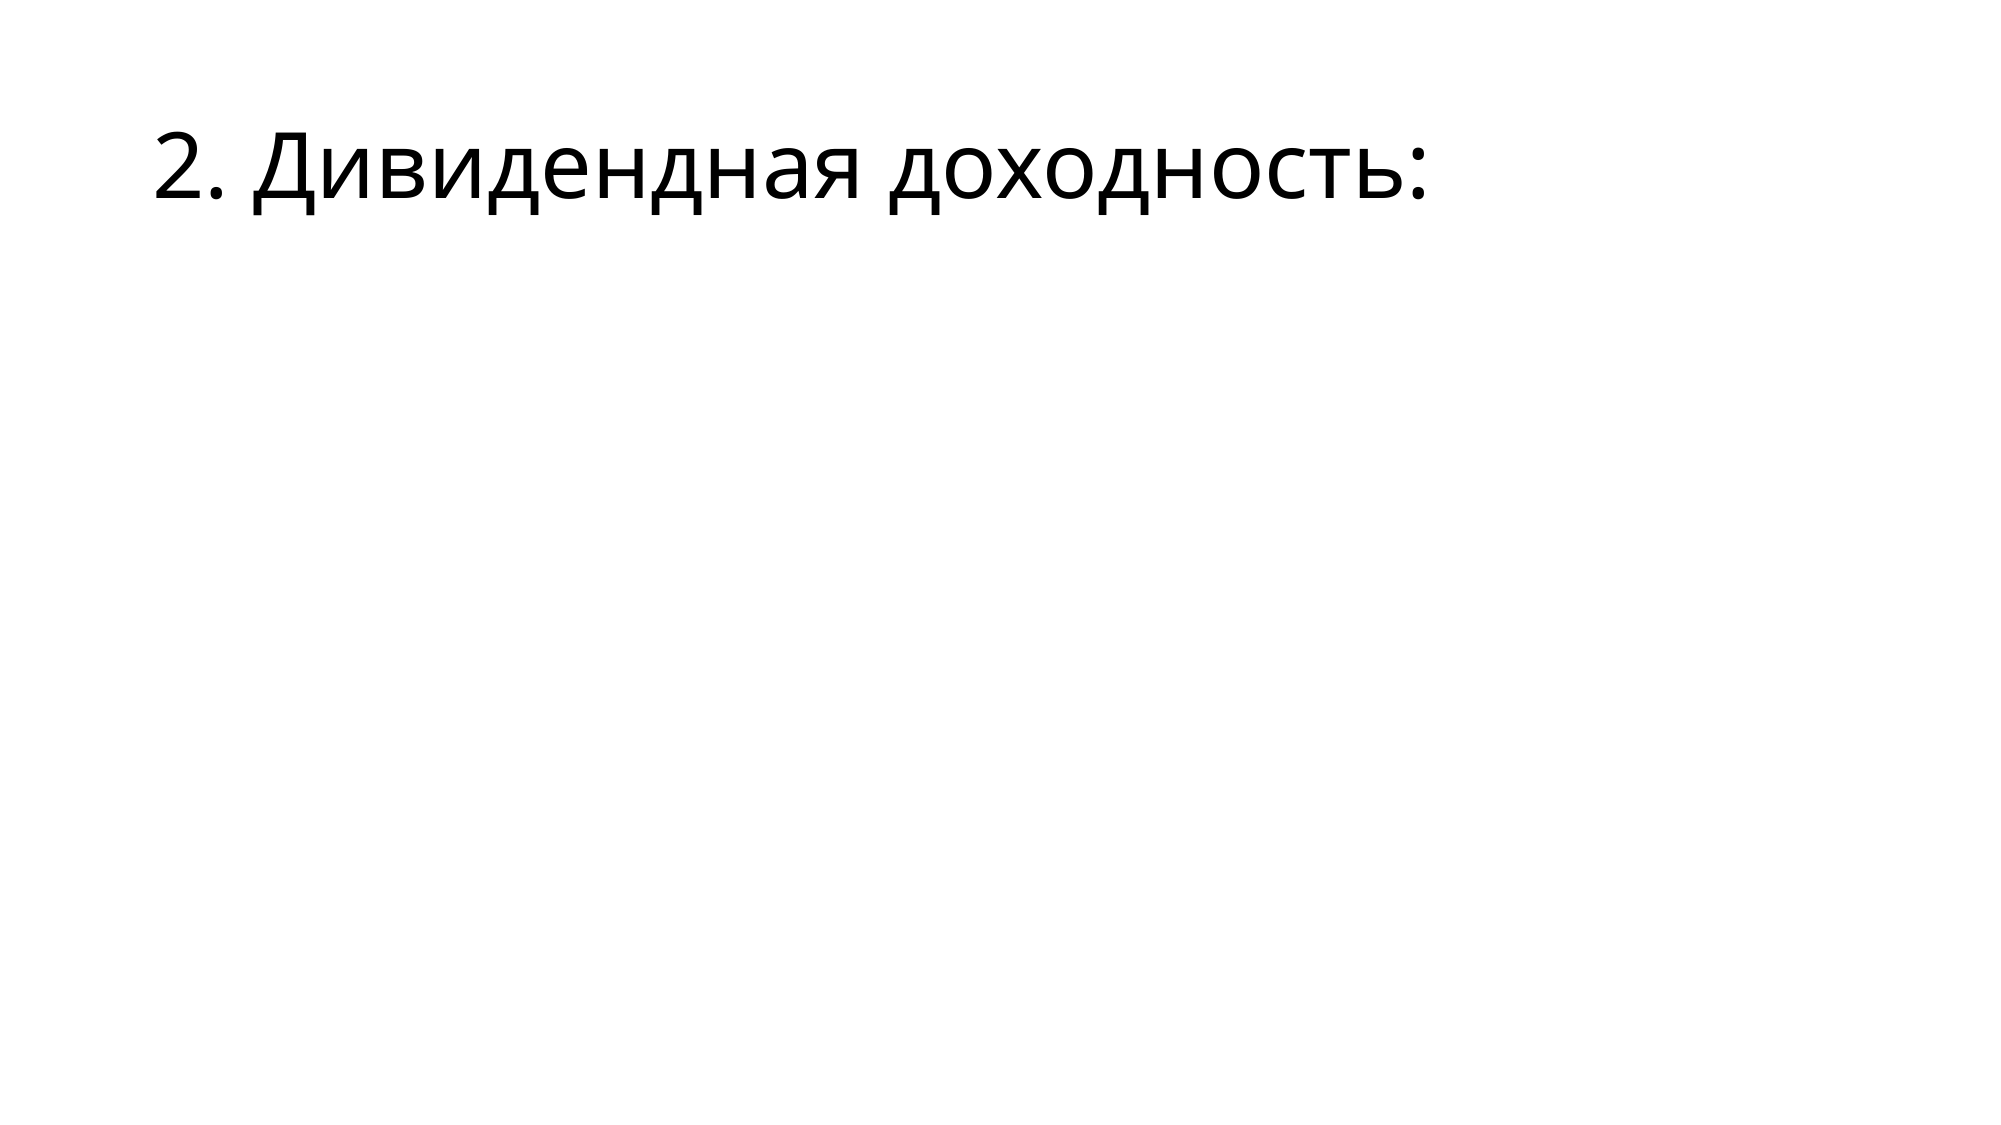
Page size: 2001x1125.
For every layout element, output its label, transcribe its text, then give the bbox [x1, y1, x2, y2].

title 2. Дивидендная доходность: [137, 59, 1863, 278]
